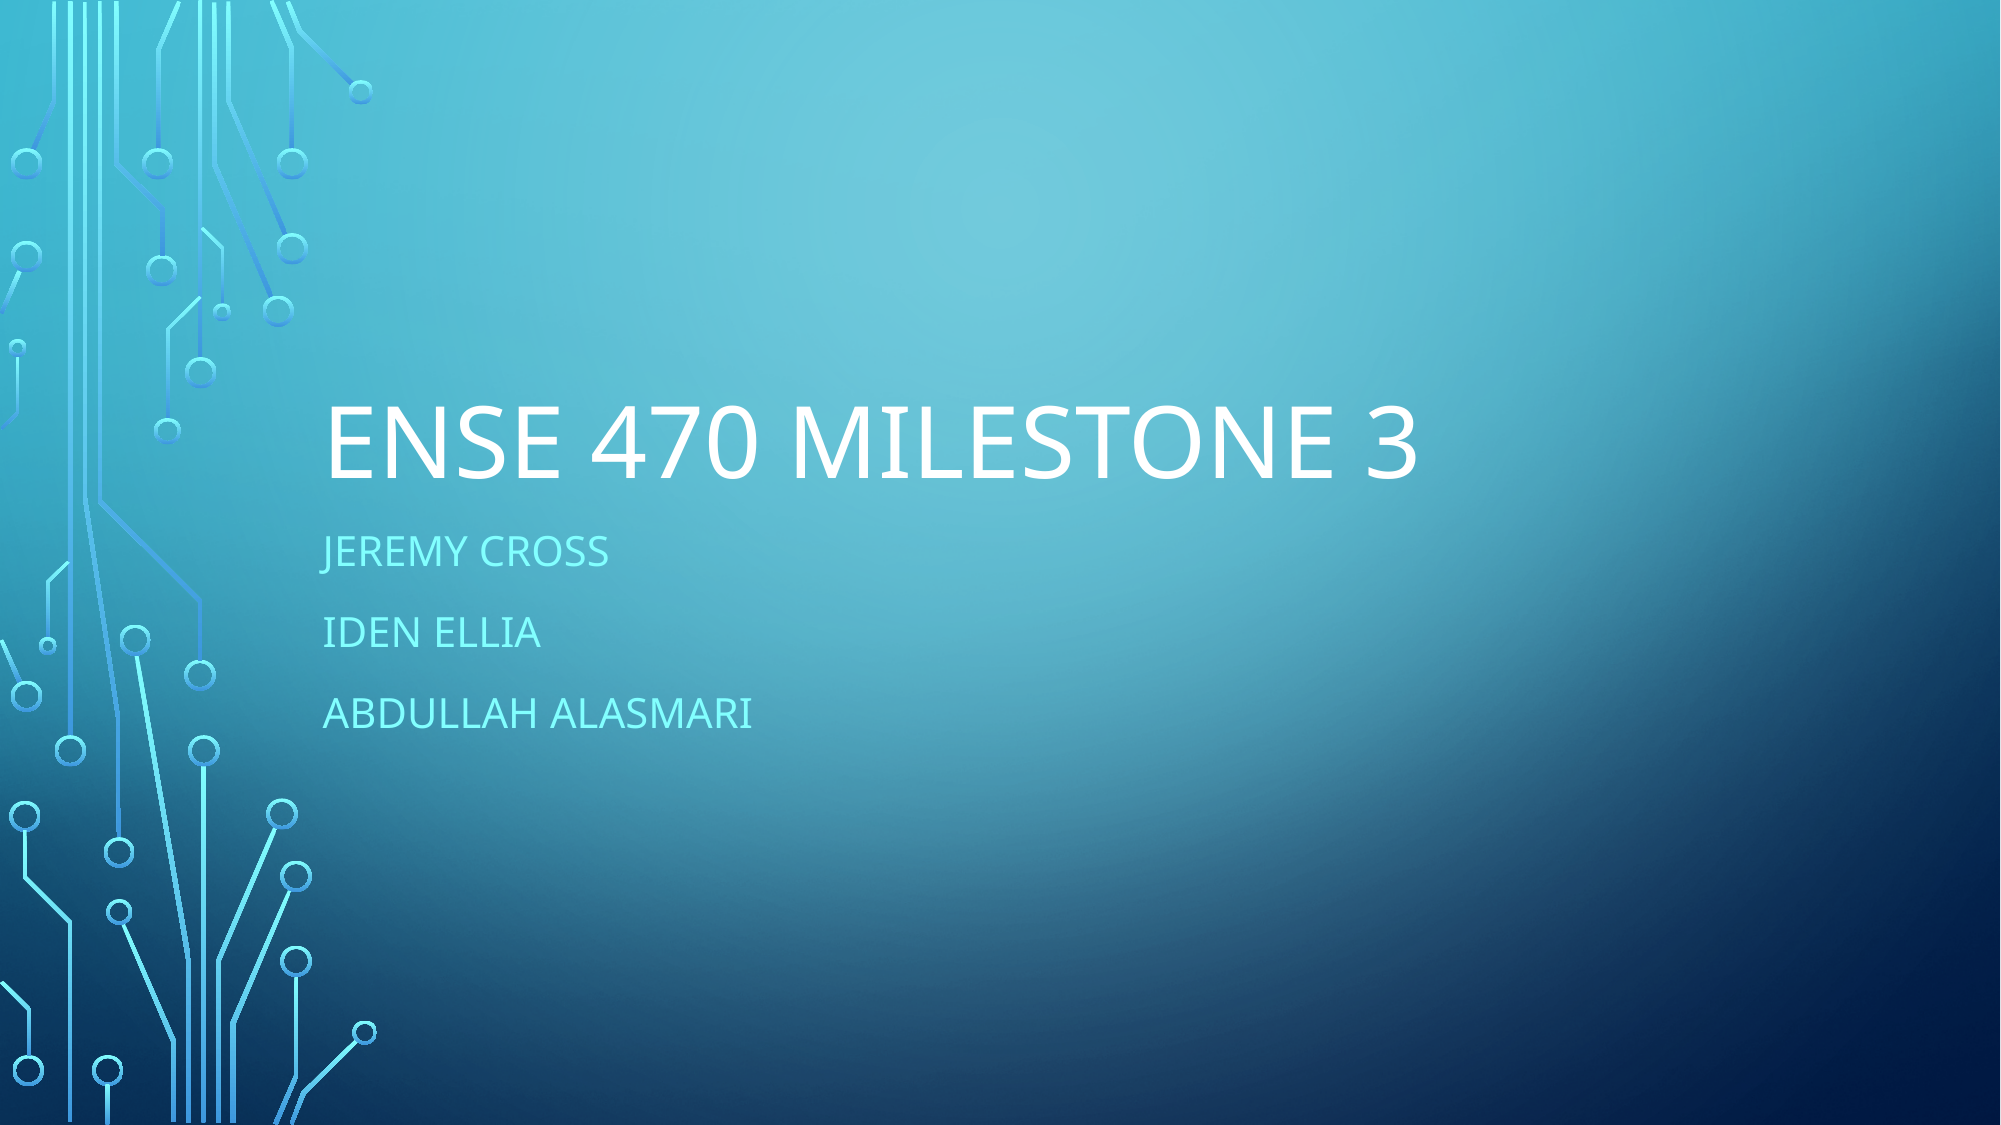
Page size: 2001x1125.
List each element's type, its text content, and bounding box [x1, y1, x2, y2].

subtitle Jeremy Cross Iden Ellia Abdullah Alasmari [307, 507, 1750, 779]
title ENSE 470 Milestone 3 [307, 376, 1750, 507]
